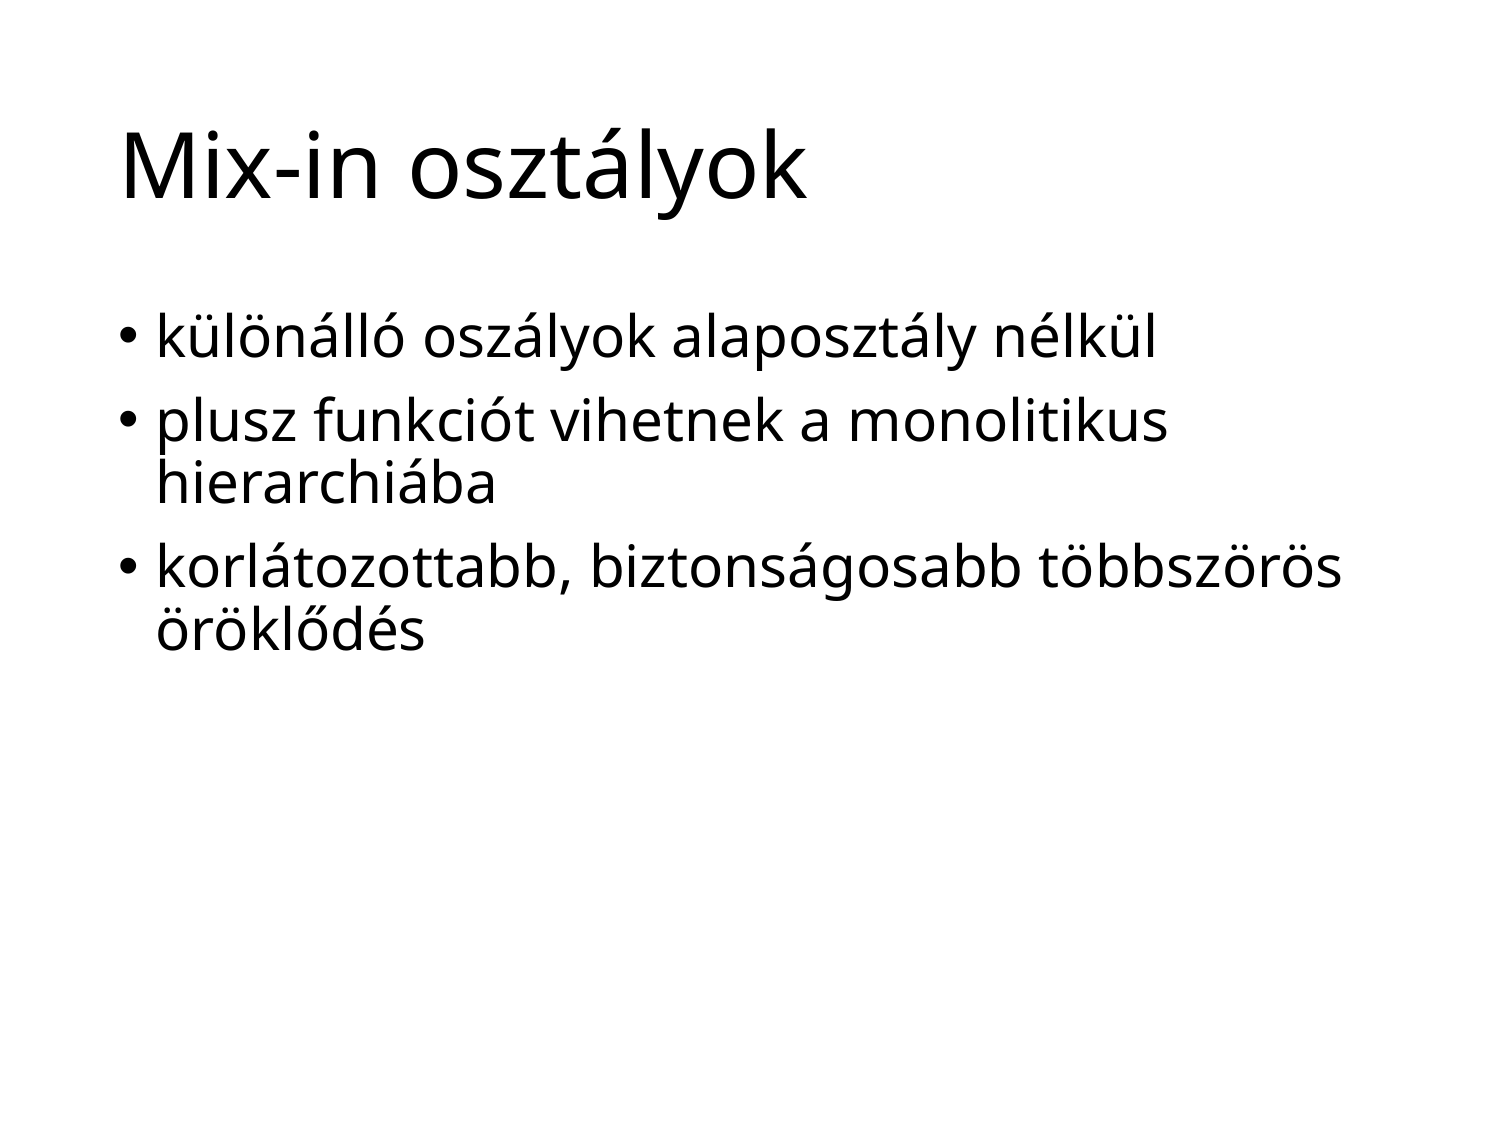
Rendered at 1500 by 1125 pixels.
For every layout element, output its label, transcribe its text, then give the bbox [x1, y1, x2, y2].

title Mix-in osztályok [103, 59, 1397, 278]
list különálló oszályok alaposztály nélkül plusz funkciót vihetnek a monolitikus hierarchiába korlátozottabb, biztonságosabb többszörös öröklődés [103, 299, 1397, 1114]
